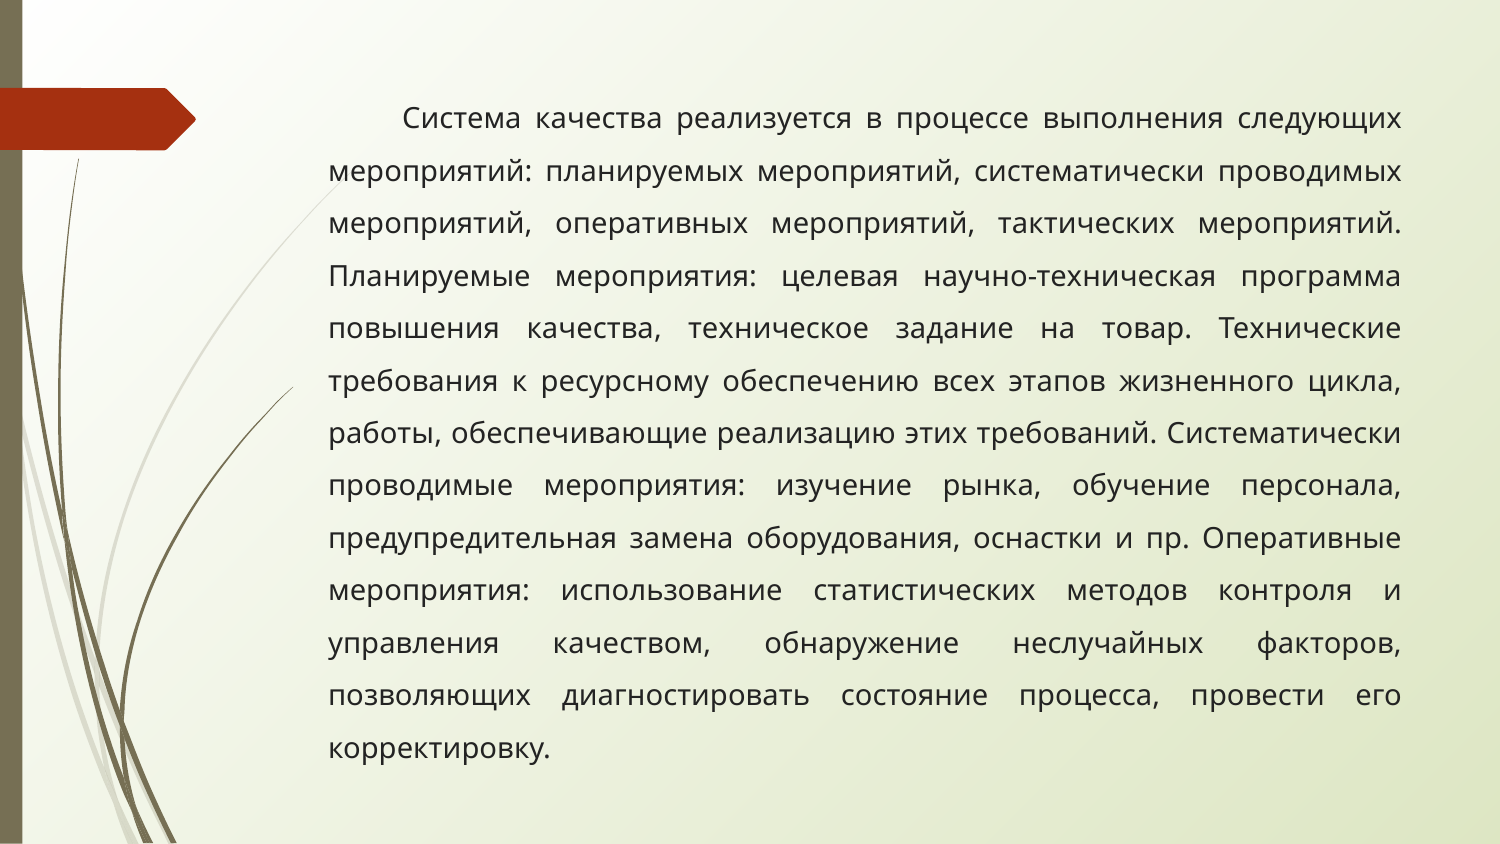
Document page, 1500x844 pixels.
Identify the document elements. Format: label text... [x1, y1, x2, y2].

list Система качества реализуется в процессе выполнения следующих мероприятий: планируемых мероприятий, систематически проводимых мероприятий, оперативных мероприятий, тактических мероприятий. Планируемые мероприятия: целевая научно-техническая программа повышения качества, техническое задание на товар. Технические требования к ресурсному обеспечению всех этапов жизненного цикла, работы, обеспечивающие реализацию этих требований. Систематически проводимые мероприятия: изучение рынка, обучение персонала, предупредительная замена оборудования, оснастки и пр. Оперативные мероприятия: использование статистических методов контроля и управления качеством, обнаружение неслучайных факторов, позволяющих диагностировать состояние процесса, провести его корректировку. [316, 76, 1414, 542]
